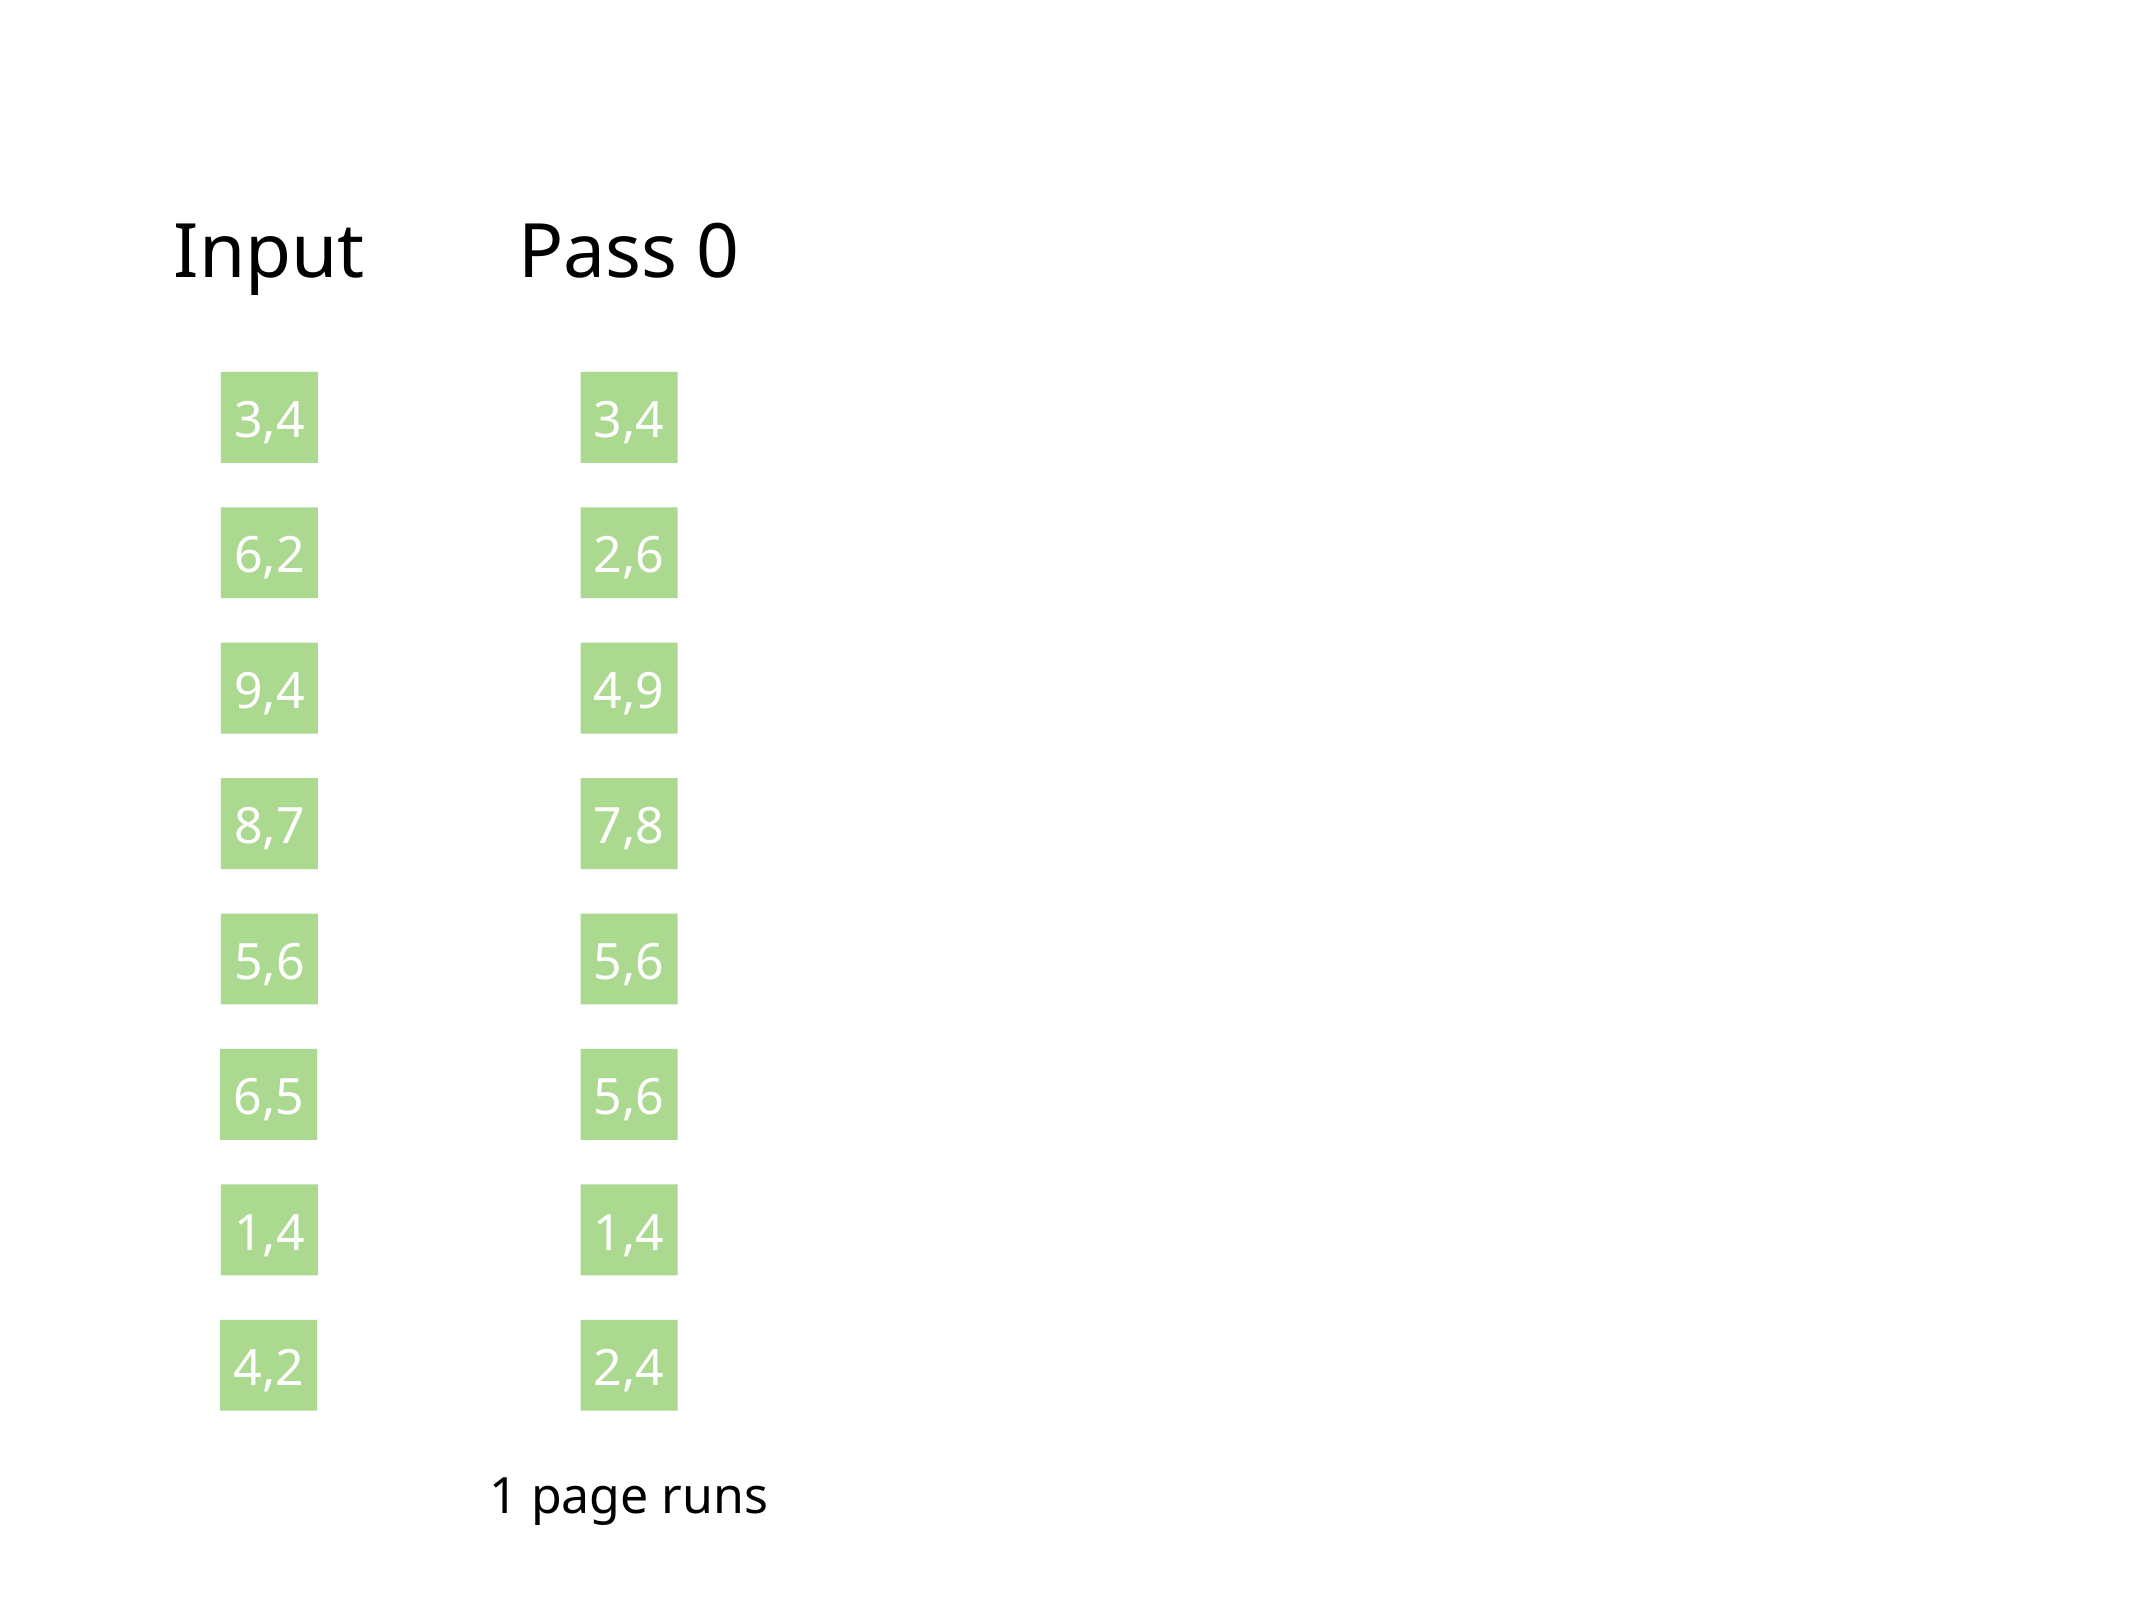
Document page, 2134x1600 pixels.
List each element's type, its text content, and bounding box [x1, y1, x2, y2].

text_box 5,6 [580, 1048, 678, 1140]
text_box 1,4 [580, 1184, 678, 1276]
text_box 5,6 [220, 913, 318, 1005]
text_box 3,4 [220, 371, 318, 463]
text_box 9,4 [220, 642, 318, 734]
text_box 6,5 [220, 1048, 318, 1140]
text_box 8,7 [220, 778, 318, 870]
text_box 4,9 [580, 642, 678, 734]
text_box 1 page runs [481, 1455, 777, 1533]
text_box Pass 0 [509, 194, 749, 302]
text_box Input [165, 194, 374, 302]
text_box 2,4 [580, 1319, 678, 1411]
text_box 3,4 [580, 371, 678, 463]
text_box 5,6 [580, 913, 678, 1005]
text_box 4,2 [220, 1319, 318, 1411]
text_box 6,2 [220, 507, 318, 599]
text_box 2,6 [580, 507, 678, 599]
text_box 7,8 [580, 778, 678, 870]
text_box 1,4 [220, 1184, 318, 1276]
